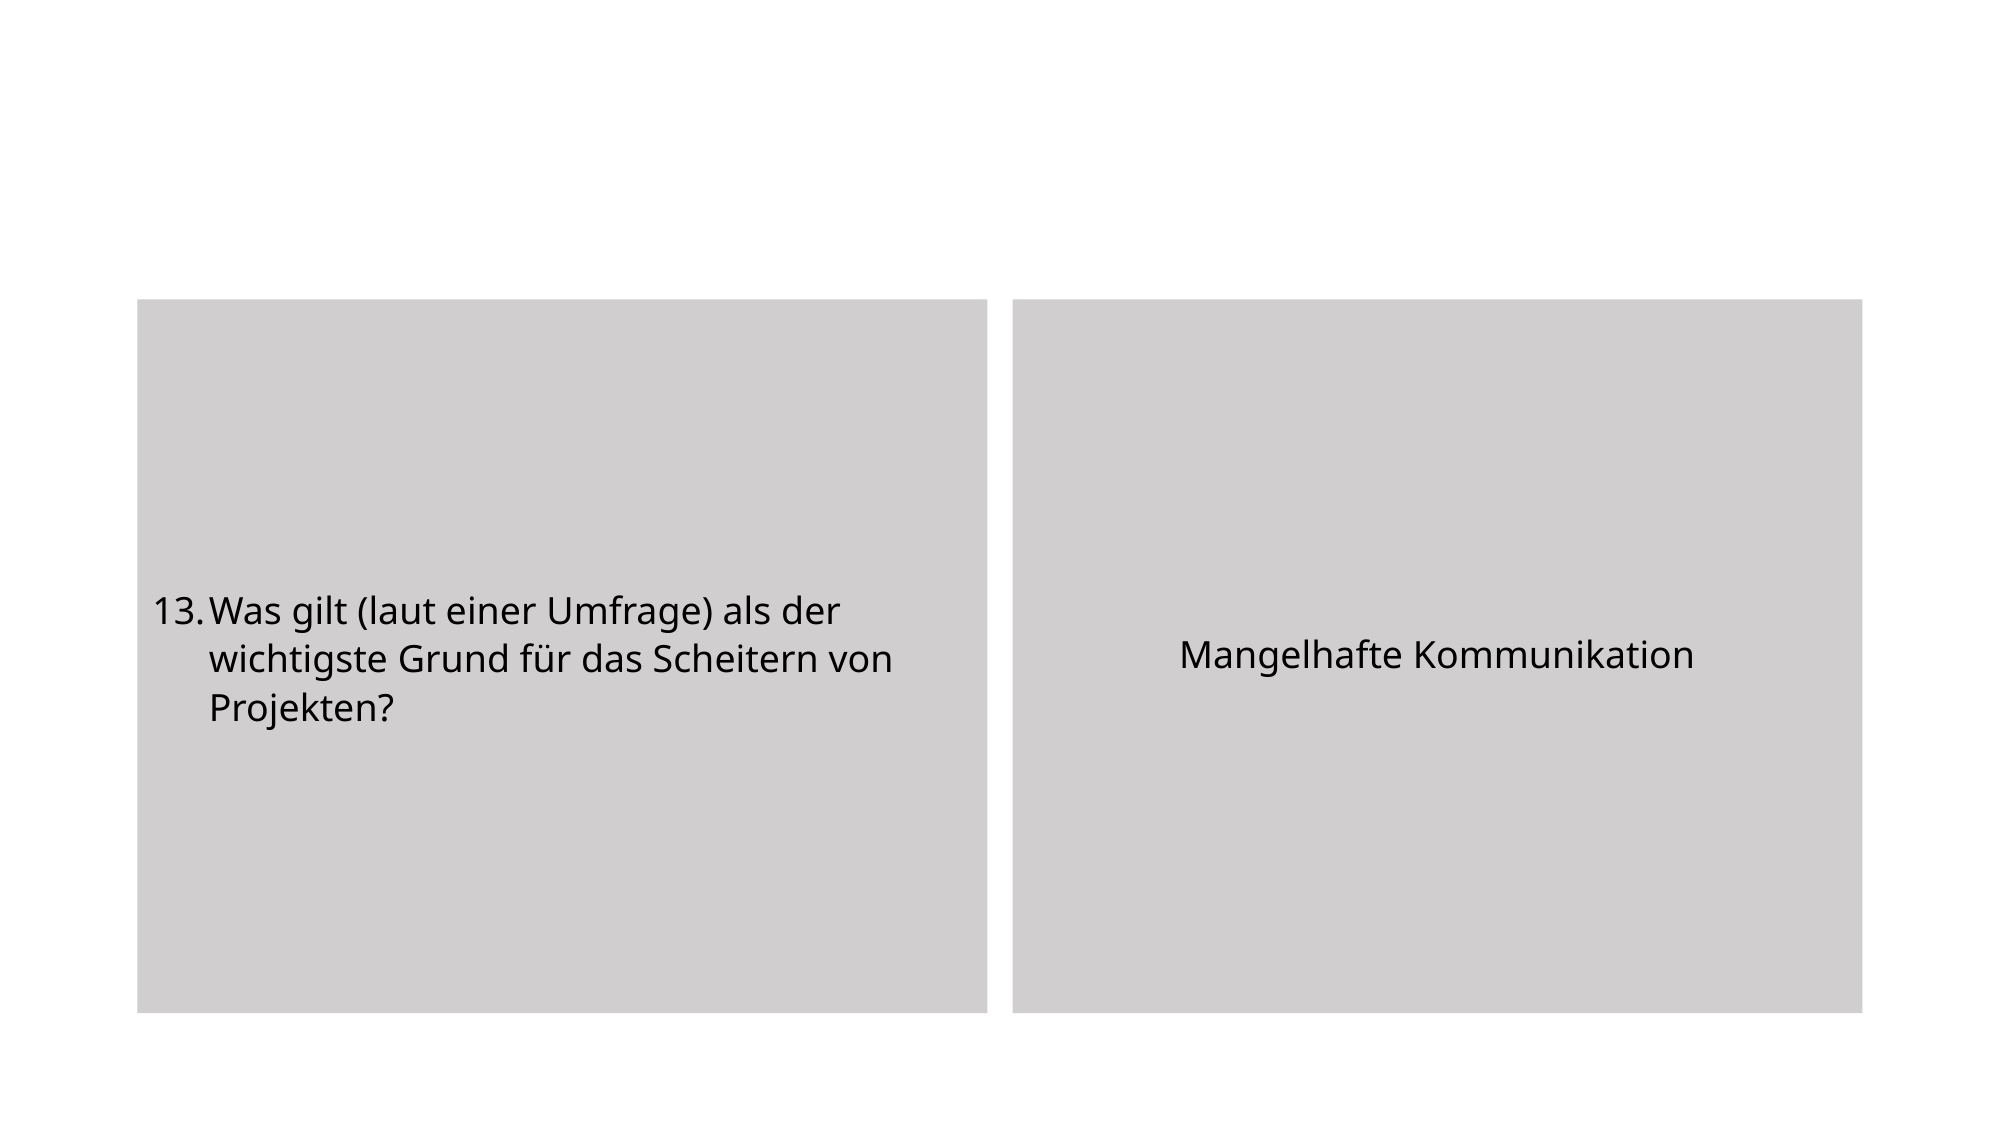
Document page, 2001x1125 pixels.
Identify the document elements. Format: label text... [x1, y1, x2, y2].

list Was gilt (laut einer Umfrage) als der wichtigste Grund für das Scheitern von Projekten? [137, 299, 988, 1014]
list Mangelhafte Kommunikation [1012, 299, 1863, 1014]
